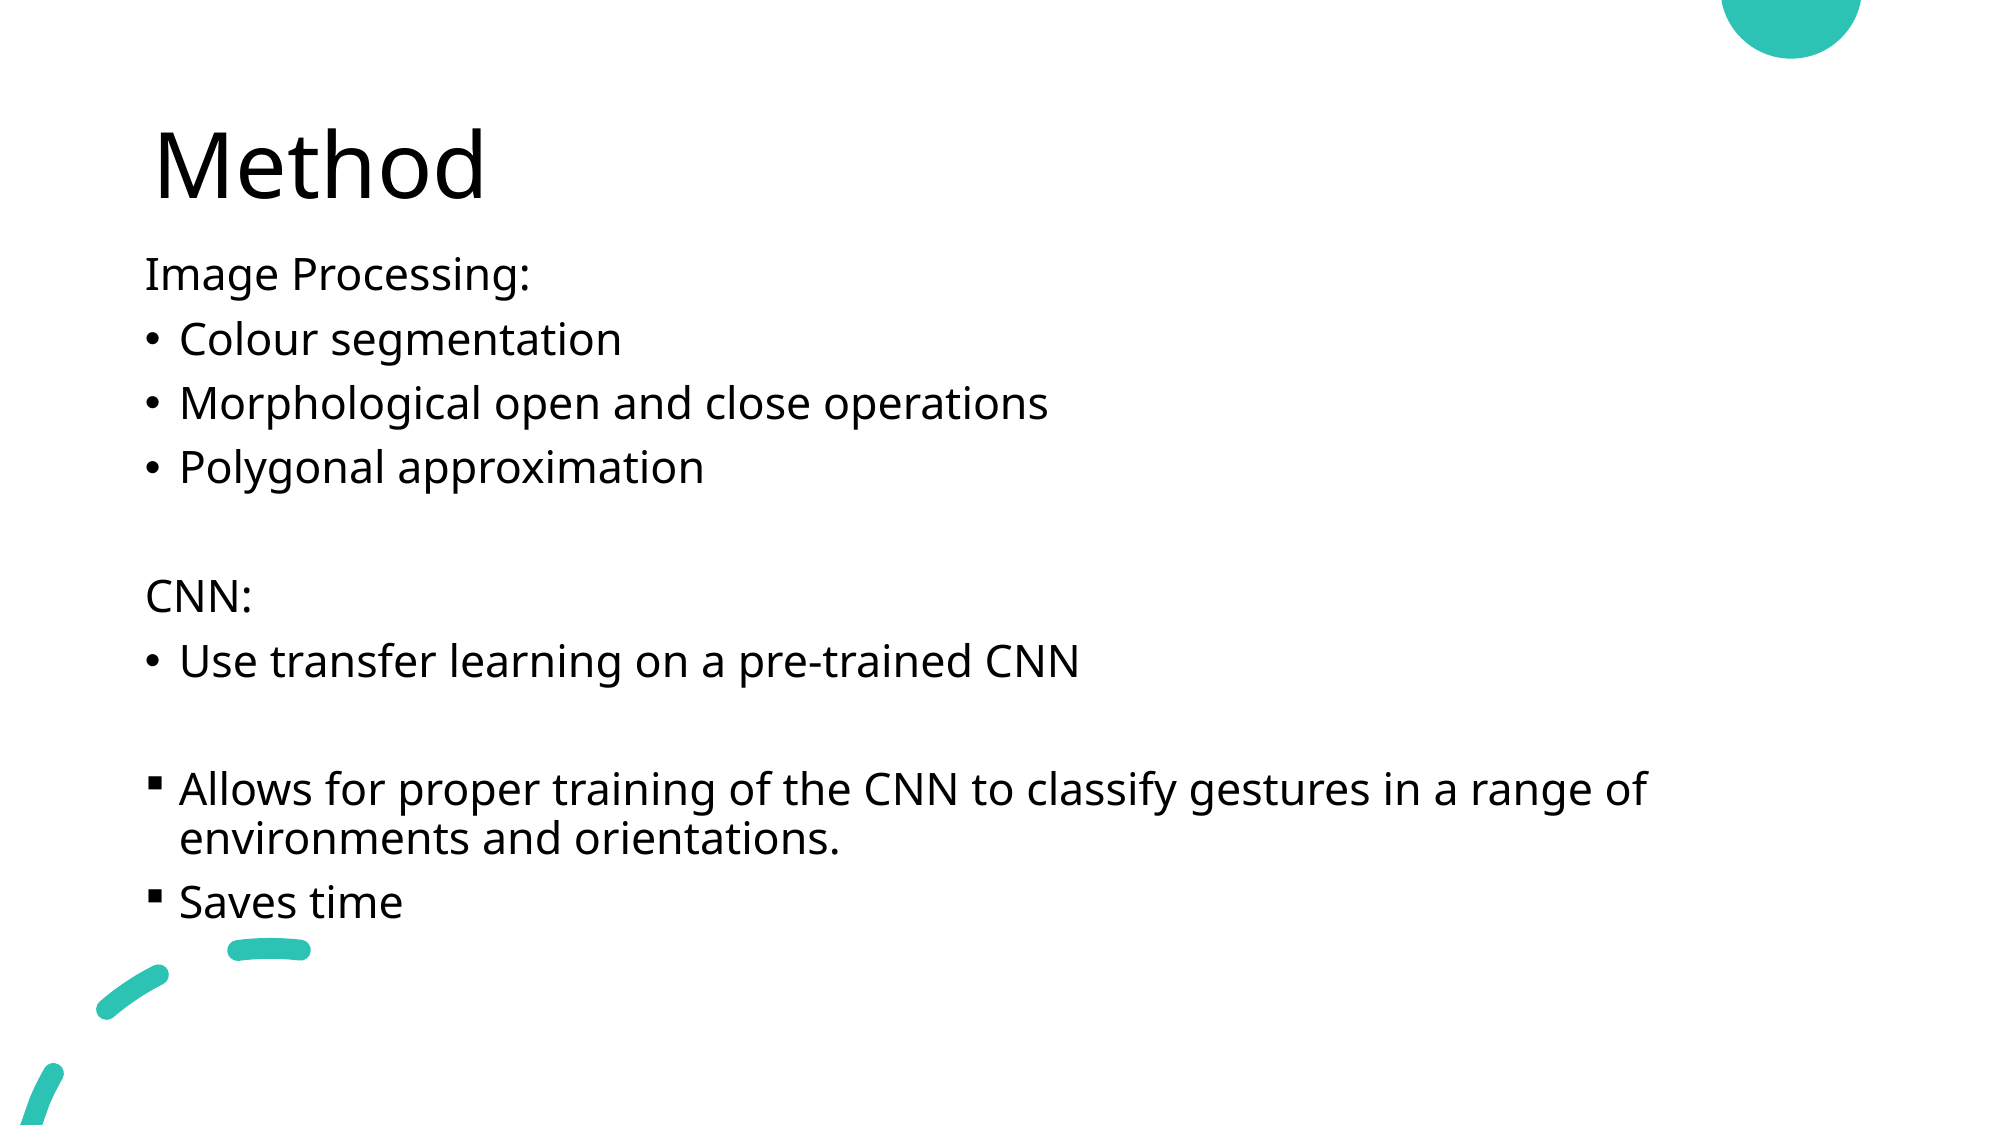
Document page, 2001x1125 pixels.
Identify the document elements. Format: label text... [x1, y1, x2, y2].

title Method [137, 59, 1863, 244]
list Image Processing: Colour segmentation Morphological open and close operations Polygonal approximation CNN: Use transfer learning on a pre-trained CNN Allows for proper training of the CNN to classify gestures in a range of environments and orientations. Saves time [129, 244, 1863, 938]
